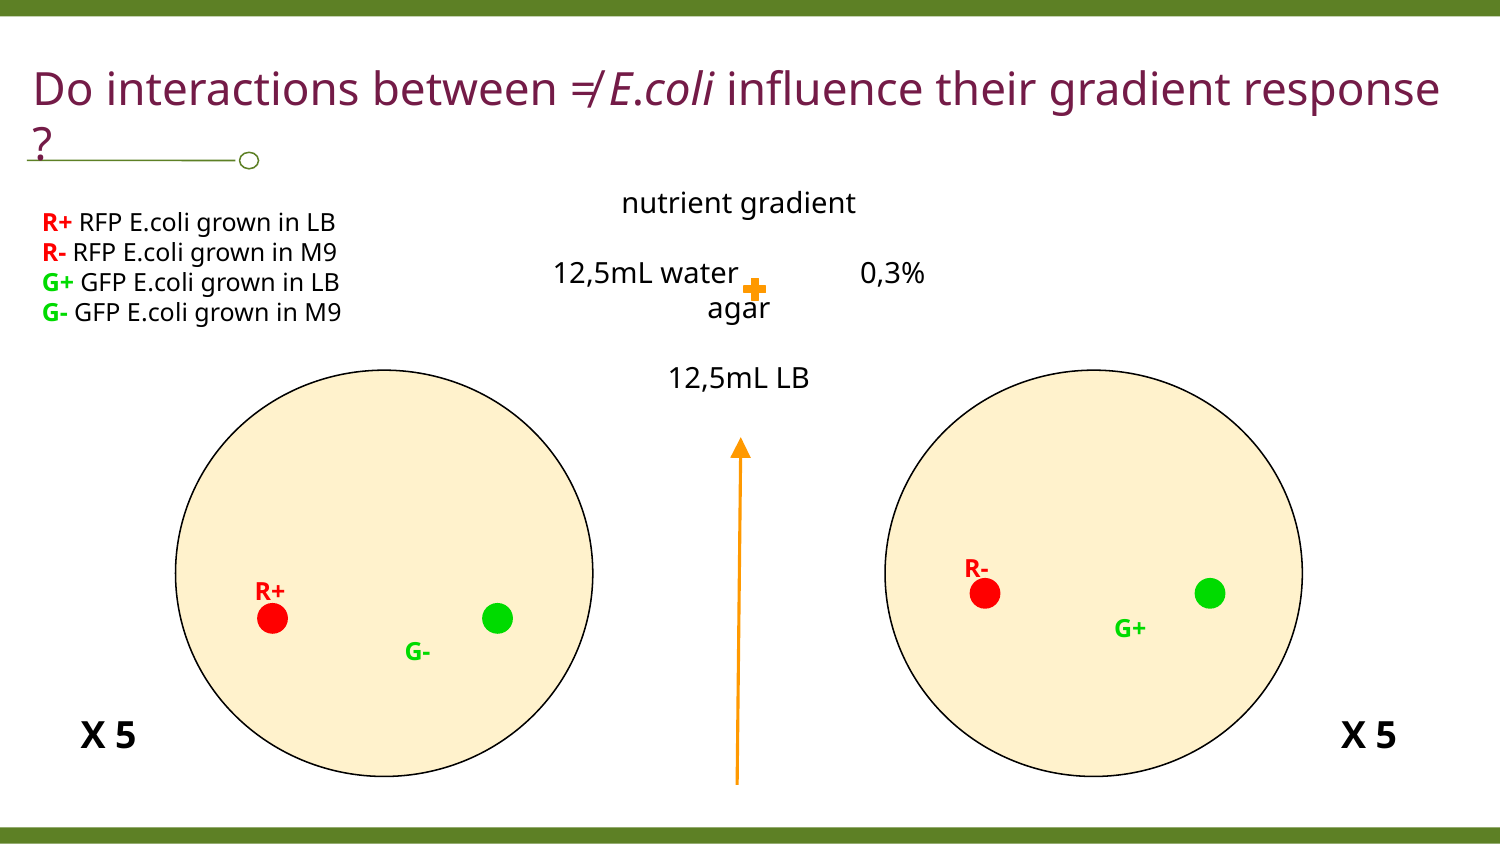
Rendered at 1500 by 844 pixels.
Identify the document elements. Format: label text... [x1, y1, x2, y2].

text_box nutrient gradient 12,5mL water 0,3% agar 12,5mL LB [519, 208, 959, 371]
text_box [175, 370, 593, 777]
text_box [744, 278, 766, 301]
text_box X 5 [41, 672, 176, 785]
text_box [239, 152, 259, 169]
text_box Do interactions between ≠ E.coli influence their gradient response ? [17, 44, 1461, 124]
text_box [0, 0, 1500, 17]
text_box R+ RFP E.coli grown in LB R- RFP E.coli grown in M9 G+ GFP E.coli grown in LB G- GFP E.coli grown in M9 [26, 191, 388, 348]
text_box [885, 370, 1303, 777]
text_box R+ G- [239, 560, 529, 632]
text_box [257, 603, 288, 634]
text_box [0, 827, 1500, 844]
text_box [482, 603, 513, 634]
text_box [1195, 578, 1225, 608]
text_box [970, 578, 1000, 608]
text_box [736, 436, 741, 786]
text_box X 5 [1302, 672, 1436, 785]
text_box R- G+ [949, 537, 1252, 609]
